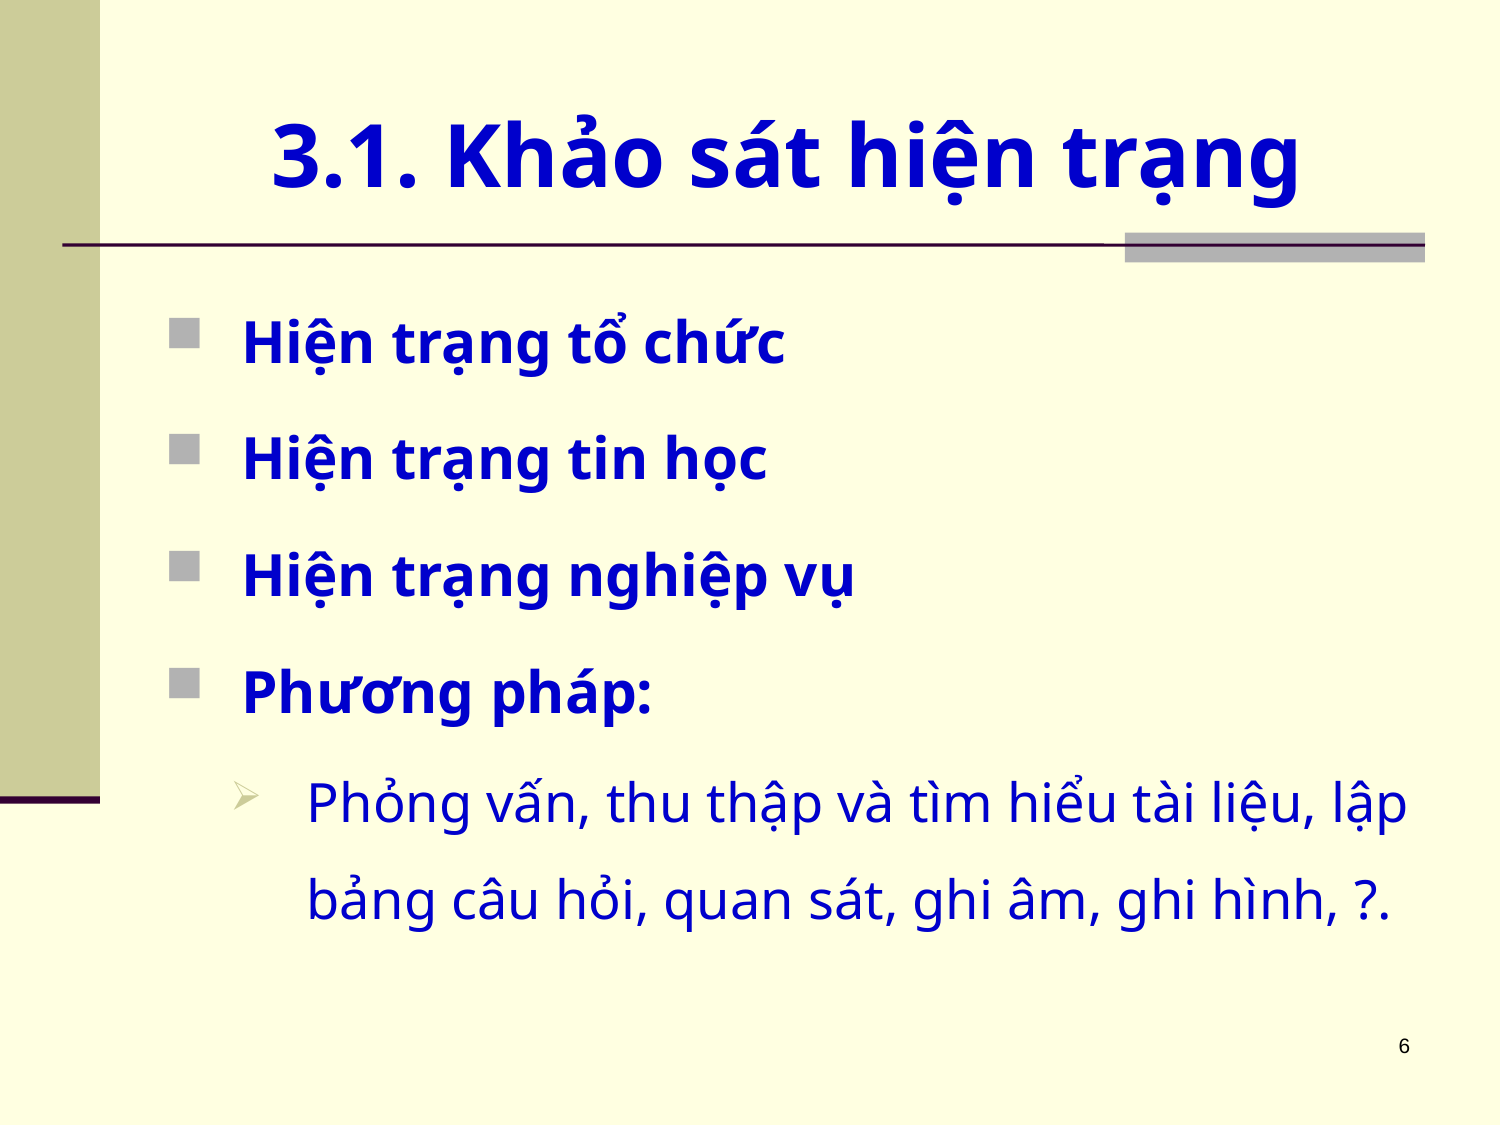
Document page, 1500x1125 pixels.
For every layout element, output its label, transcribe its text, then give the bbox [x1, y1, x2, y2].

slide_number 6 [1112, 1024, 1426, 1101]
list Hiện trạng tổ chức Hiện trạng tin học Hiện trạng nghiệp vụ Phương pháp: Phỏng vấn, thu thập và tìm hiểu tài liệu, lập bảng câu hỏi, quan sát, ghi âm, ghi hình, ?. [150, 262, 1425, 1006]
title 3.1. Khảo sát hiện trạng [150, 45, 1425, 213]
